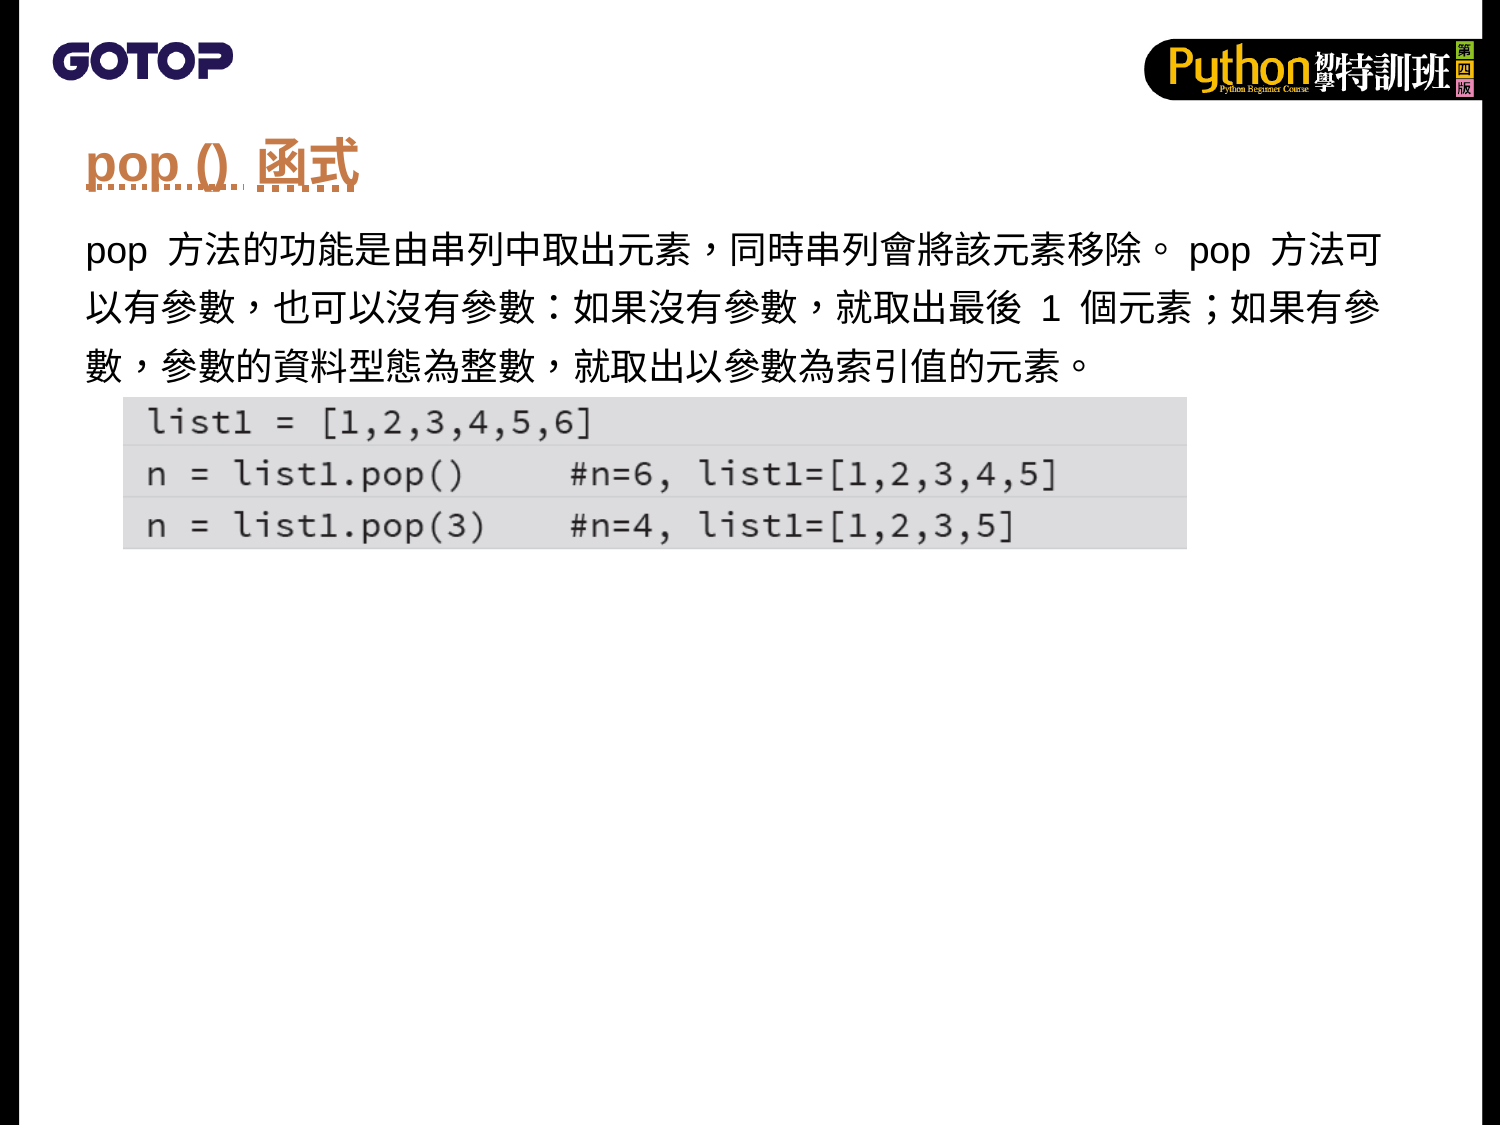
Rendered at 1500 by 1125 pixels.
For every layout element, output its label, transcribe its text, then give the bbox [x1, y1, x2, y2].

list pop () 函式 pop 方法的功能是由串列中取出元素，同時串列會將該元素移除。pop 方法可以有參數，也可以沒有參數：如果沒有參數，就取出最後 1 個元素；如果有參數，參數的資料型態為整數，就取出以參數為索引值的元素。 [70, 121, 1430, 1067]
picture [0, 0, 1500, 1125]
